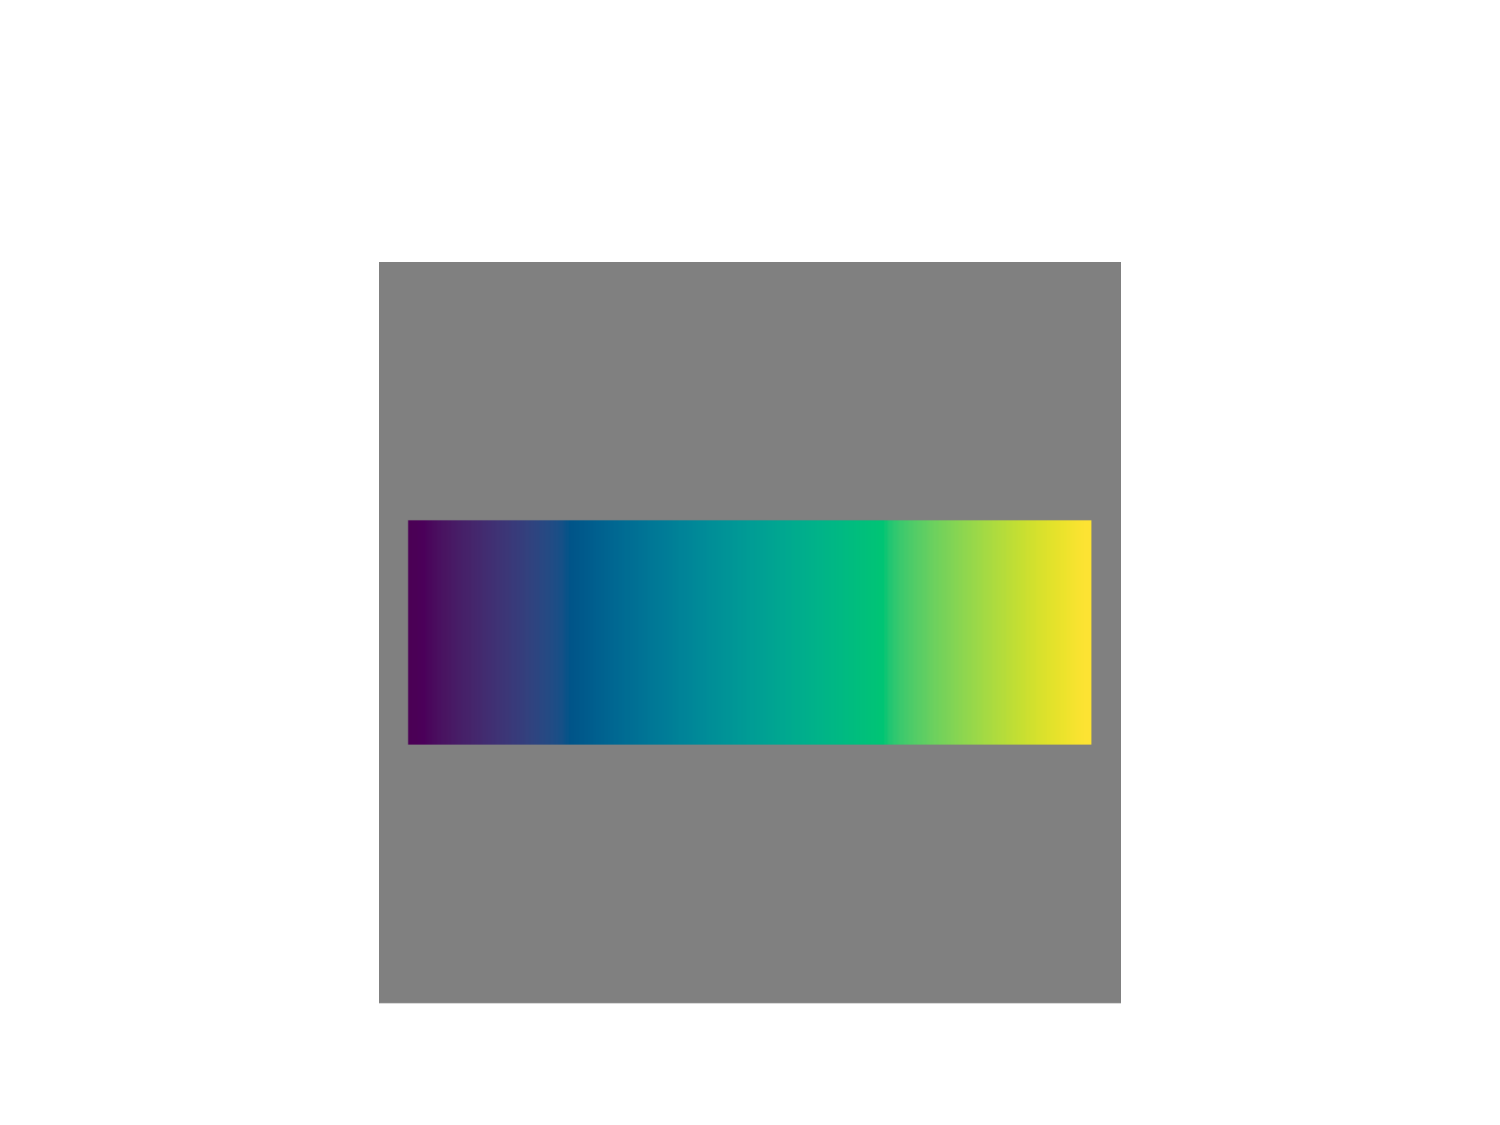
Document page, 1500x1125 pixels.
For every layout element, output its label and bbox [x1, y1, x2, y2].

picture [378, 262, 1122, 1005]
